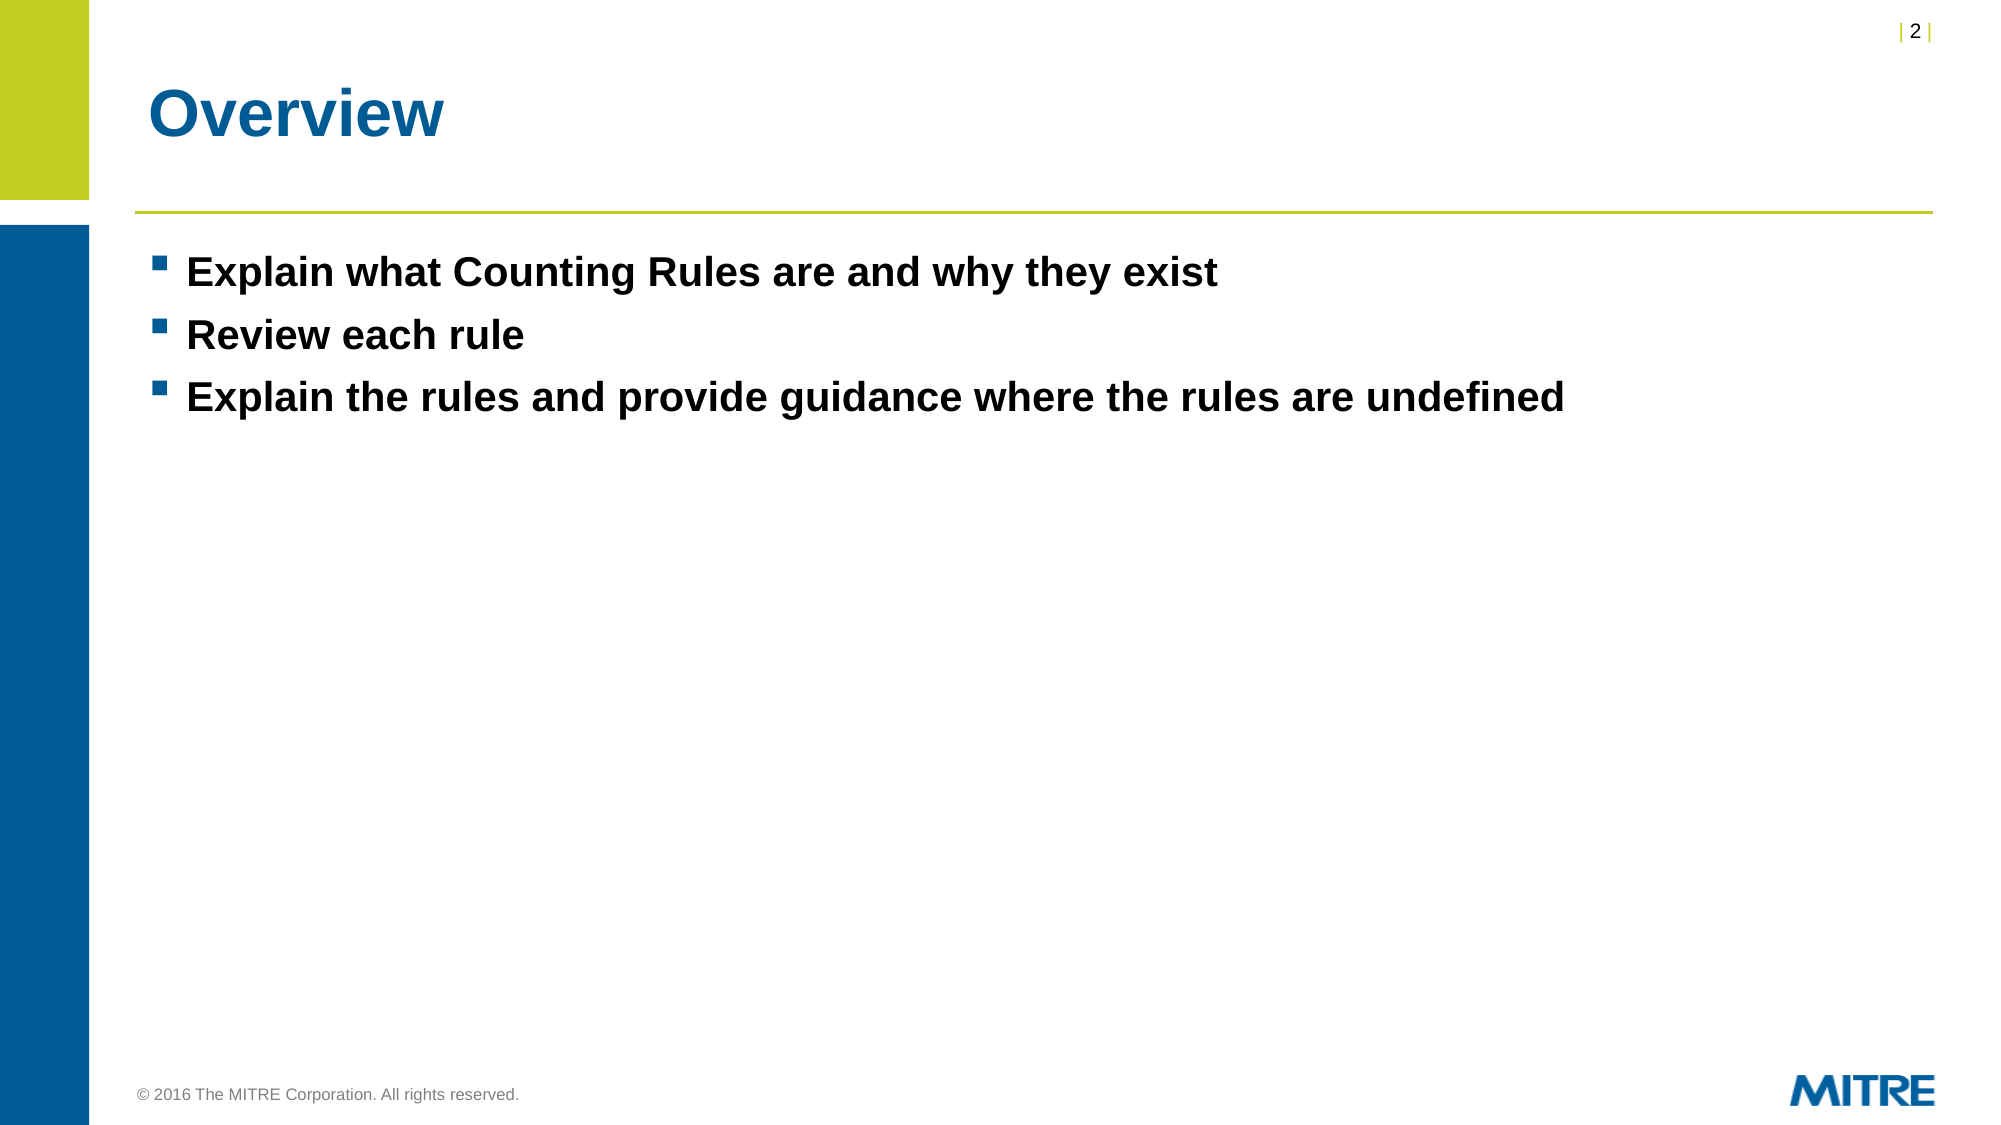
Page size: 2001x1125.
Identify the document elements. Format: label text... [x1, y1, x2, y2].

list Explain what Counting Rules are and why they exist Review each rule Explain the rules and provide guidance where the rules are undefined [133, 237, 1934, 1005]
picture [1790, 1072, 1938, 1113]
title Overview [133, 45, 1934, 188]
